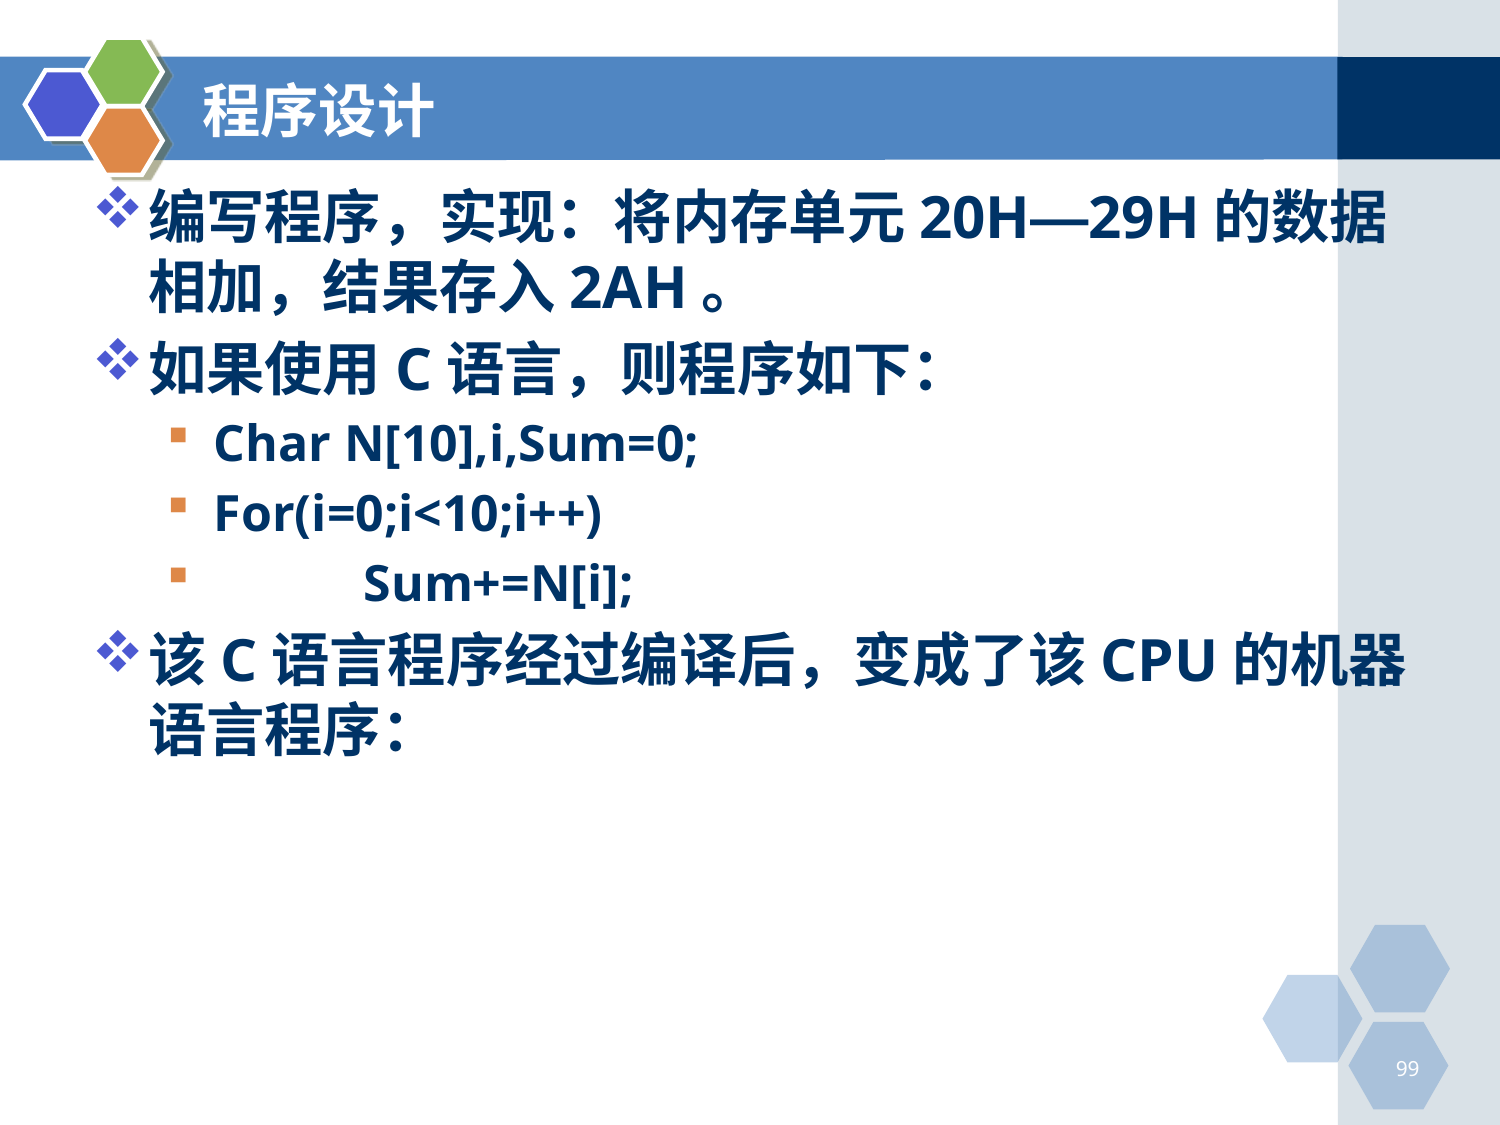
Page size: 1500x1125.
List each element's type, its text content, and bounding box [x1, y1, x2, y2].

list 编写程序，实现：将内存单元20H—29H的数据相加，结果存入2AH。 如果使用C语言，则程序如下： Char N[10],i,Sum=0; For(i=0;i<10;i++) Sum+=N[i]; 该C语言程序经过编译后，变成了该CPU的机器语言程序： [76, 172, 1427, 1034]
slide_number 99 [1359, 1047, 1435, 1086]
title 程序设计 [187, 62, 1288, 155]
